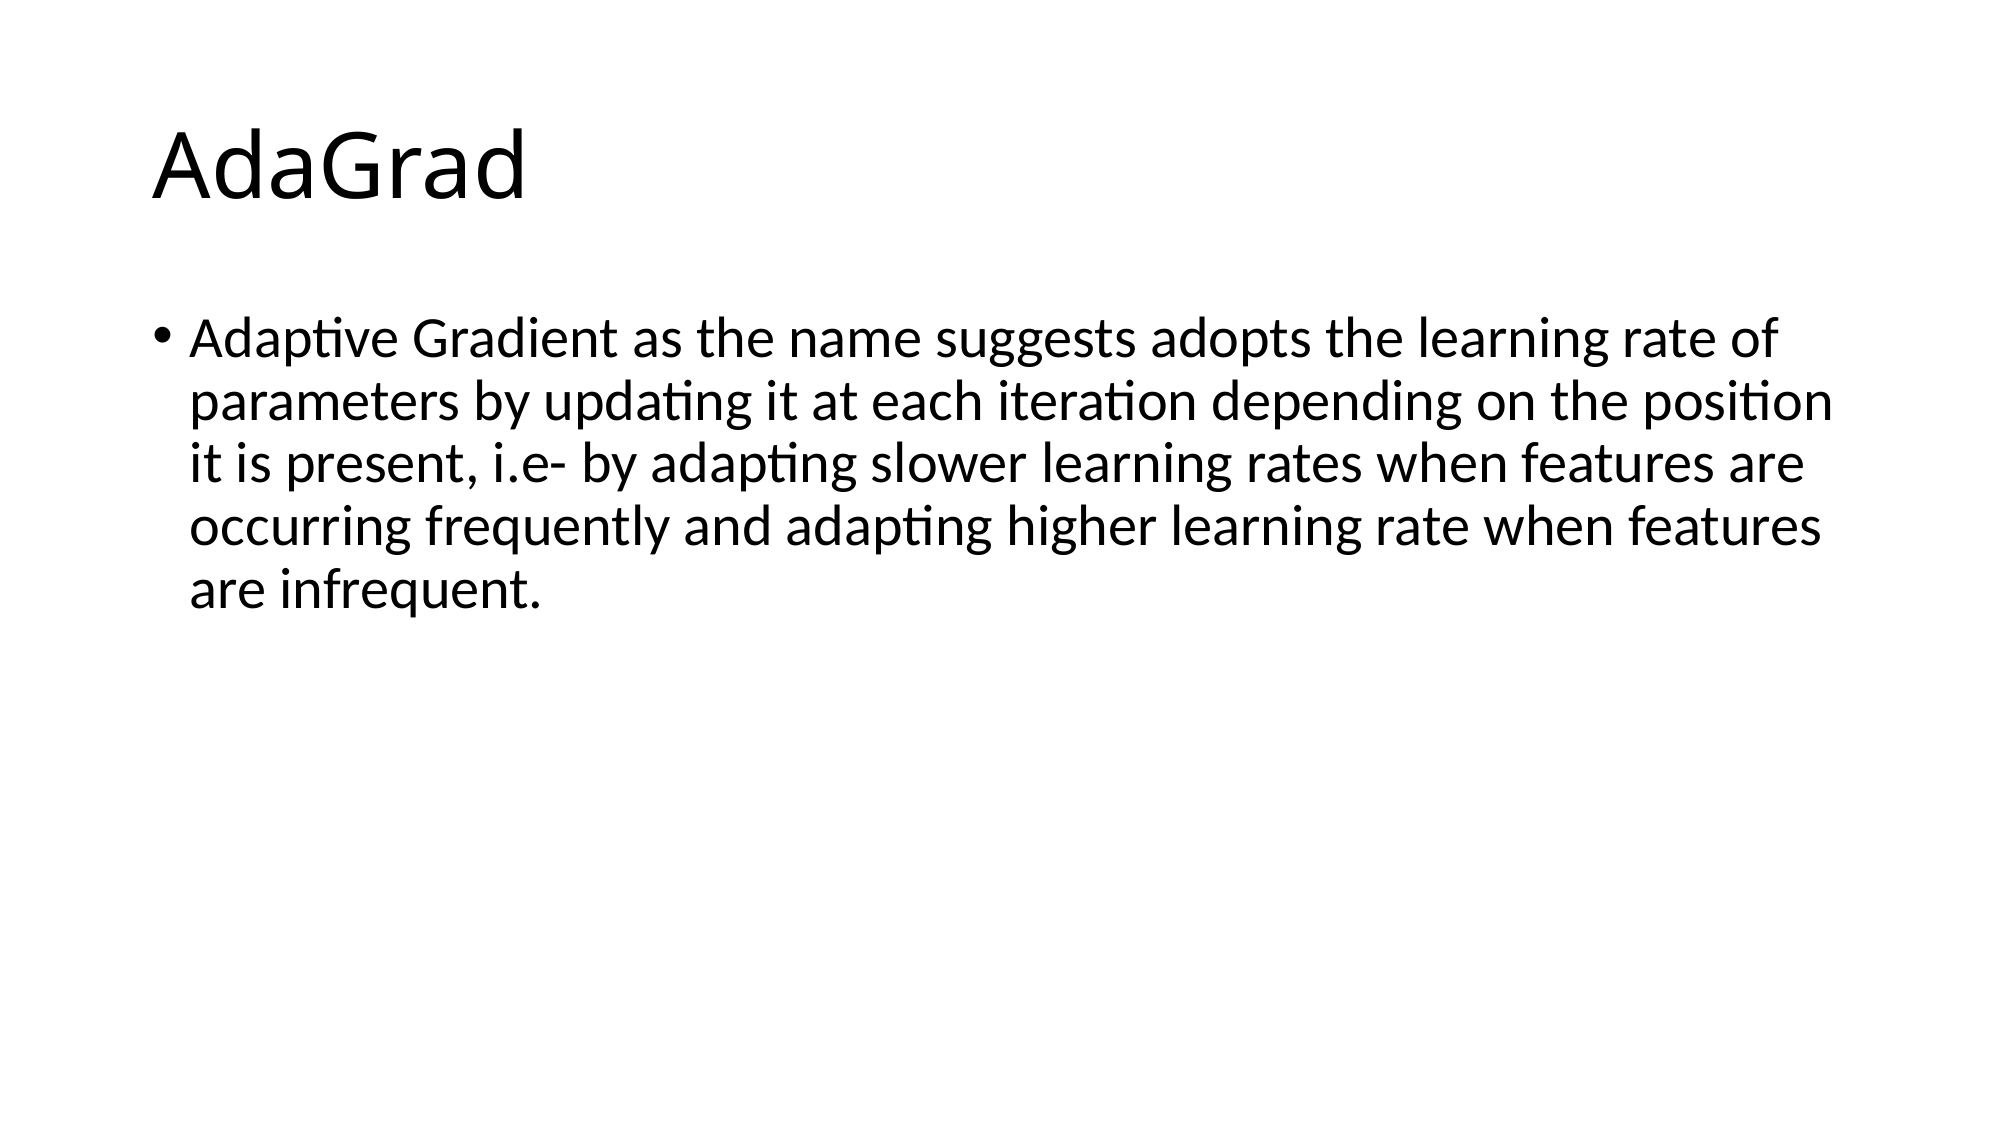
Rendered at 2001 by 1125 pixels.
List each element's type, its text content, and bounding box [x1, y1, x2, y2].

list Adaptive Gradient as the name suggests adopts the learning rate of parameters by updating it at each iteration depending on the position it is present, i.e- by adapting slower learning rates when features are occurring frequently and adapting higher learning rate when features are infrequent. [137, 299, 1863, 1014]
title AdaGrad [137, 59, 1863, 278]
